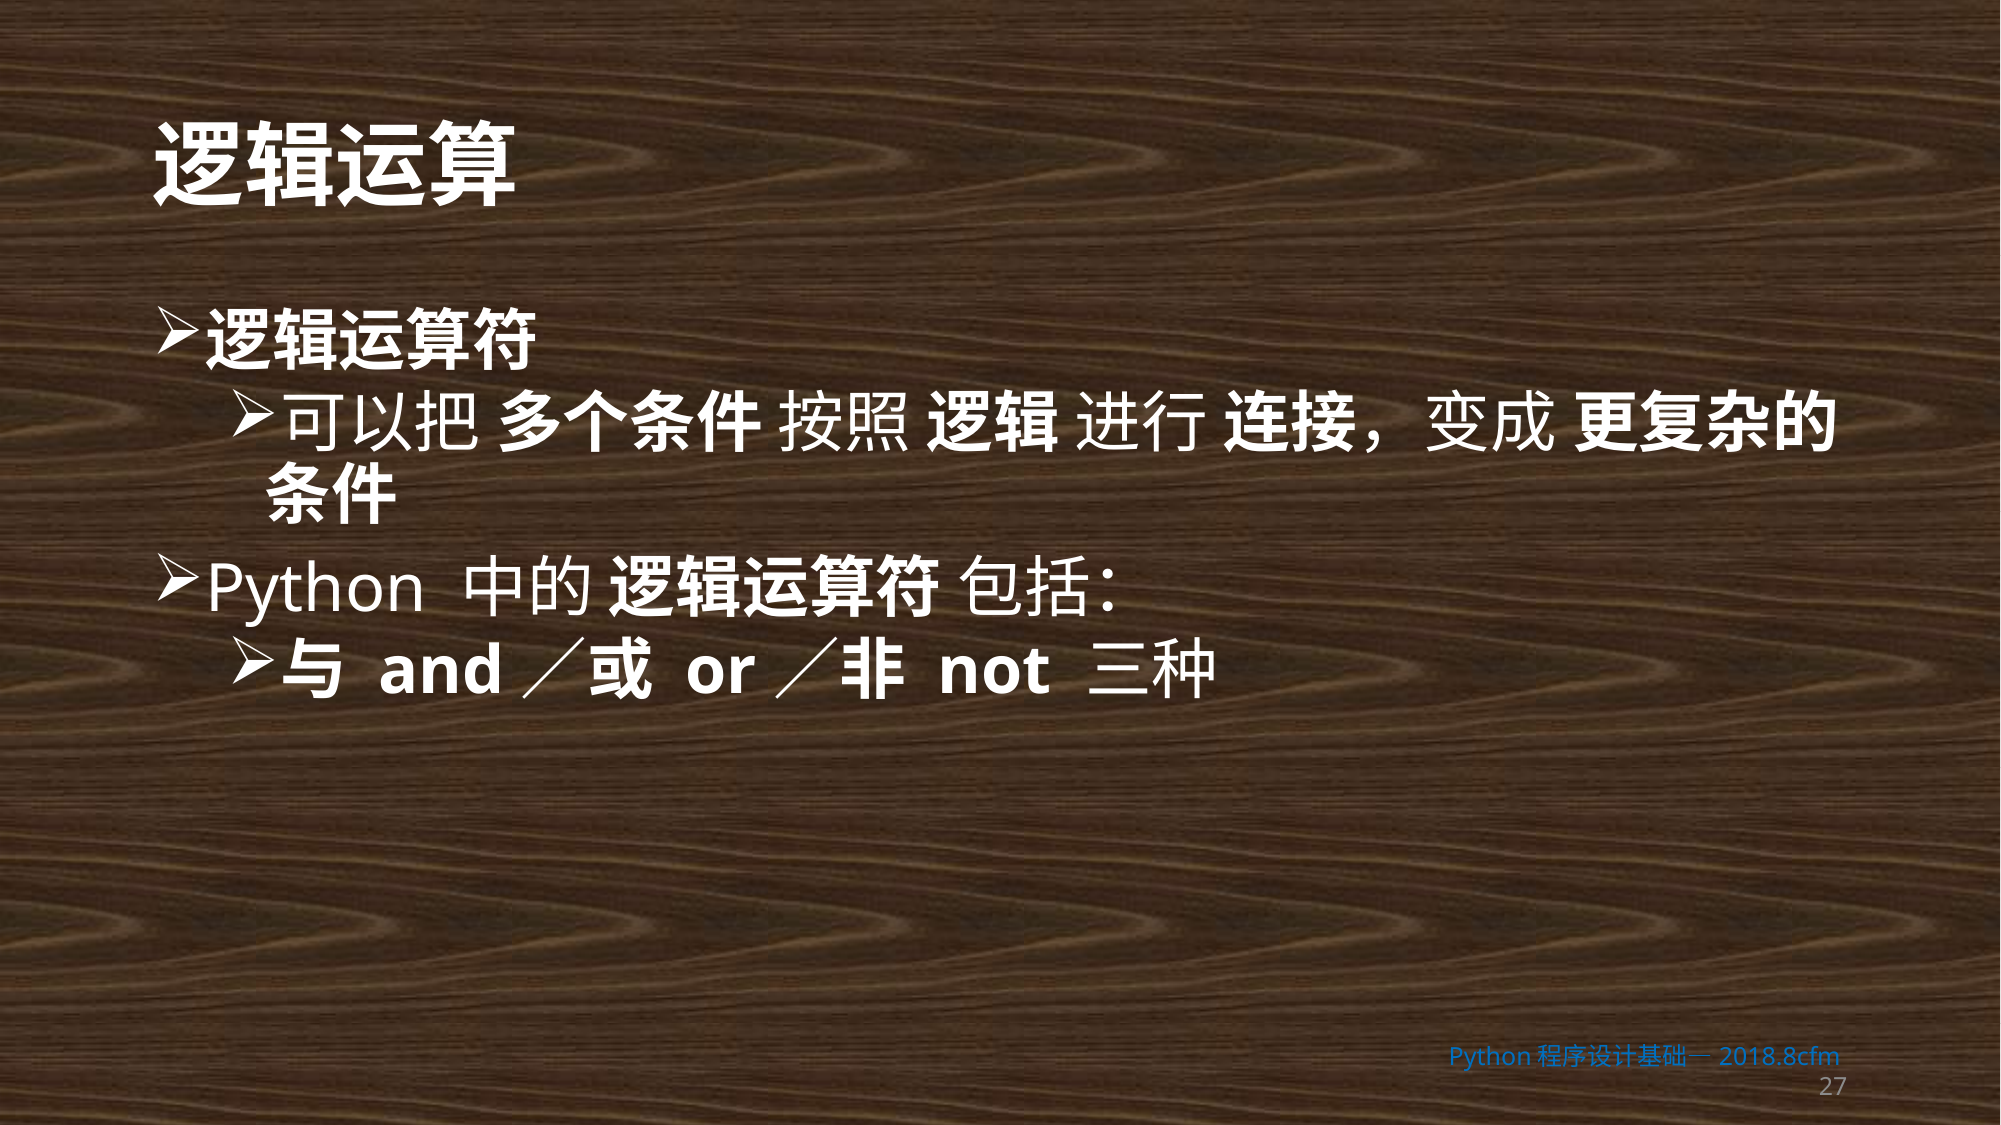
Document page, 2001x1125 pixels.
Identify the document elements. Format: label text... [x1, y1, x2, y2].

list 逻辑运算符 可以把 多个条件 按照 逻辑 进行 连接，变成 更复杂的条件 Python 中的 逻辑运算符 包括： 与 and／或 or／非 not 三种 [137, 299, 1863, 1014]
picture [0, 0, 2001, 1125]
title 逻辑运算 [137, 59, 1863, 278]
text_box Python程序设计基础—2018.8cfm 27 [1412, 1042, 1863, 1103]
